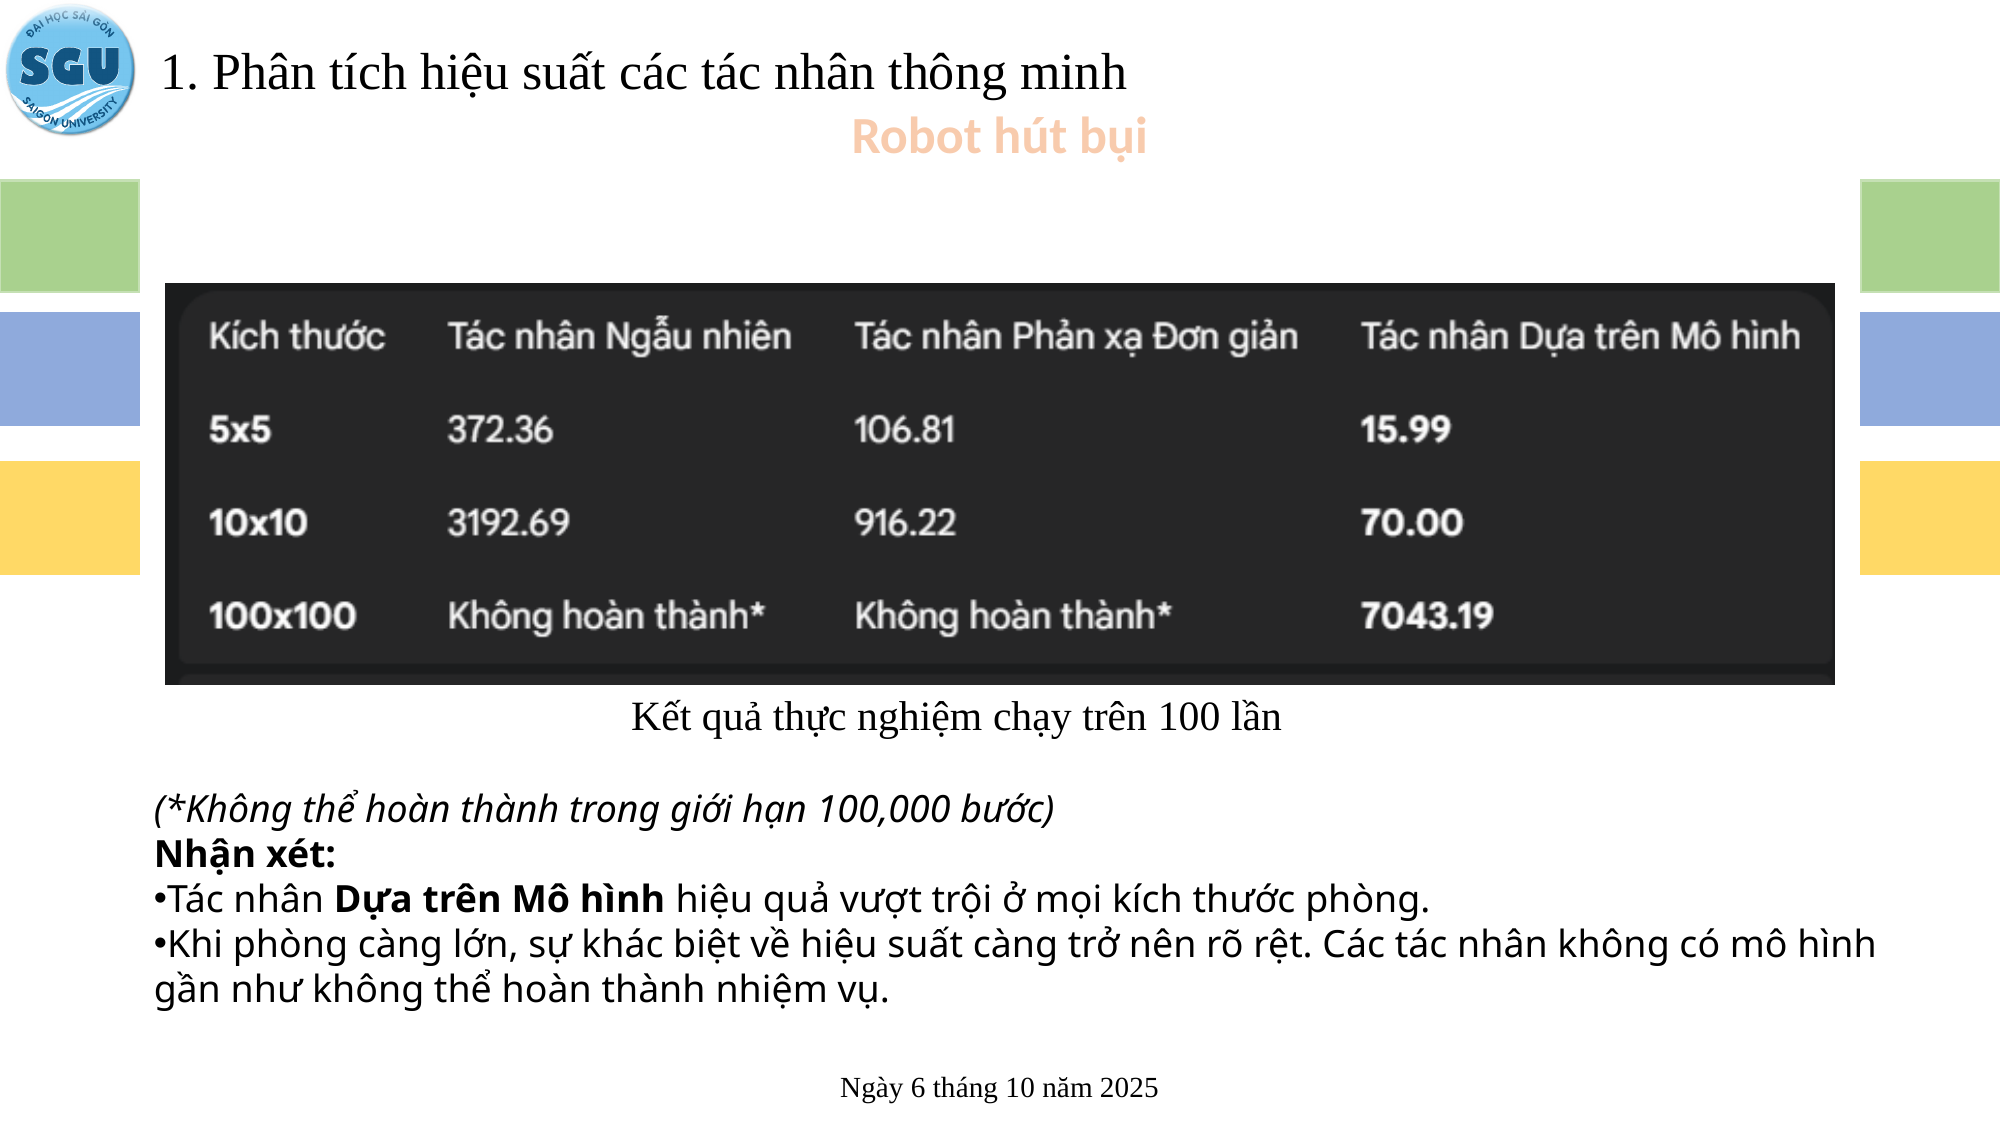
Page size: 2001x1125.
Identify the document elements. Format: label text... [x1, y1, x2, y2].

text_box 1. Phân tích hiệu suất các tác nhân thông minh [145, 30, 1143, 108]
picture [0, 0, 140, 140]
text_box [1860, 312, 2000, 426]
text_box [0, 179, 140, 293]
picture [165, 283, 1835, 685]
text_box [0, 312, 140, 426]
text_box (*Không thể hoàn thành trong giới hạn 100,000 bước) Nhận xét: Tác nhân Dựa trên Mô hình hiệu quả vượt trội ở mọi kích thước phòng. Khi phòng càng lớn, sự khác biệt về hiệu suất càng trở nên rõ rệt. Các tác nhân không có mô hình gần như không thể hoàn thành nhiệm vụ. [139, 777, 1923, 1018]
text_box Ngày 6 tháng 10 năm 2025 [825, 1061, 1175, 1112]
text_box [1860, 179, 2000, 293]
text_box [0, 461, 140, 575]
text_box Kết quả thực nghiệm chạy trên 100 lần [616, 685, 1617, 747]
text_box [1860, 461, 2000, 575]
text_box Robot hút bụi [637, 93, 1363, 172]
